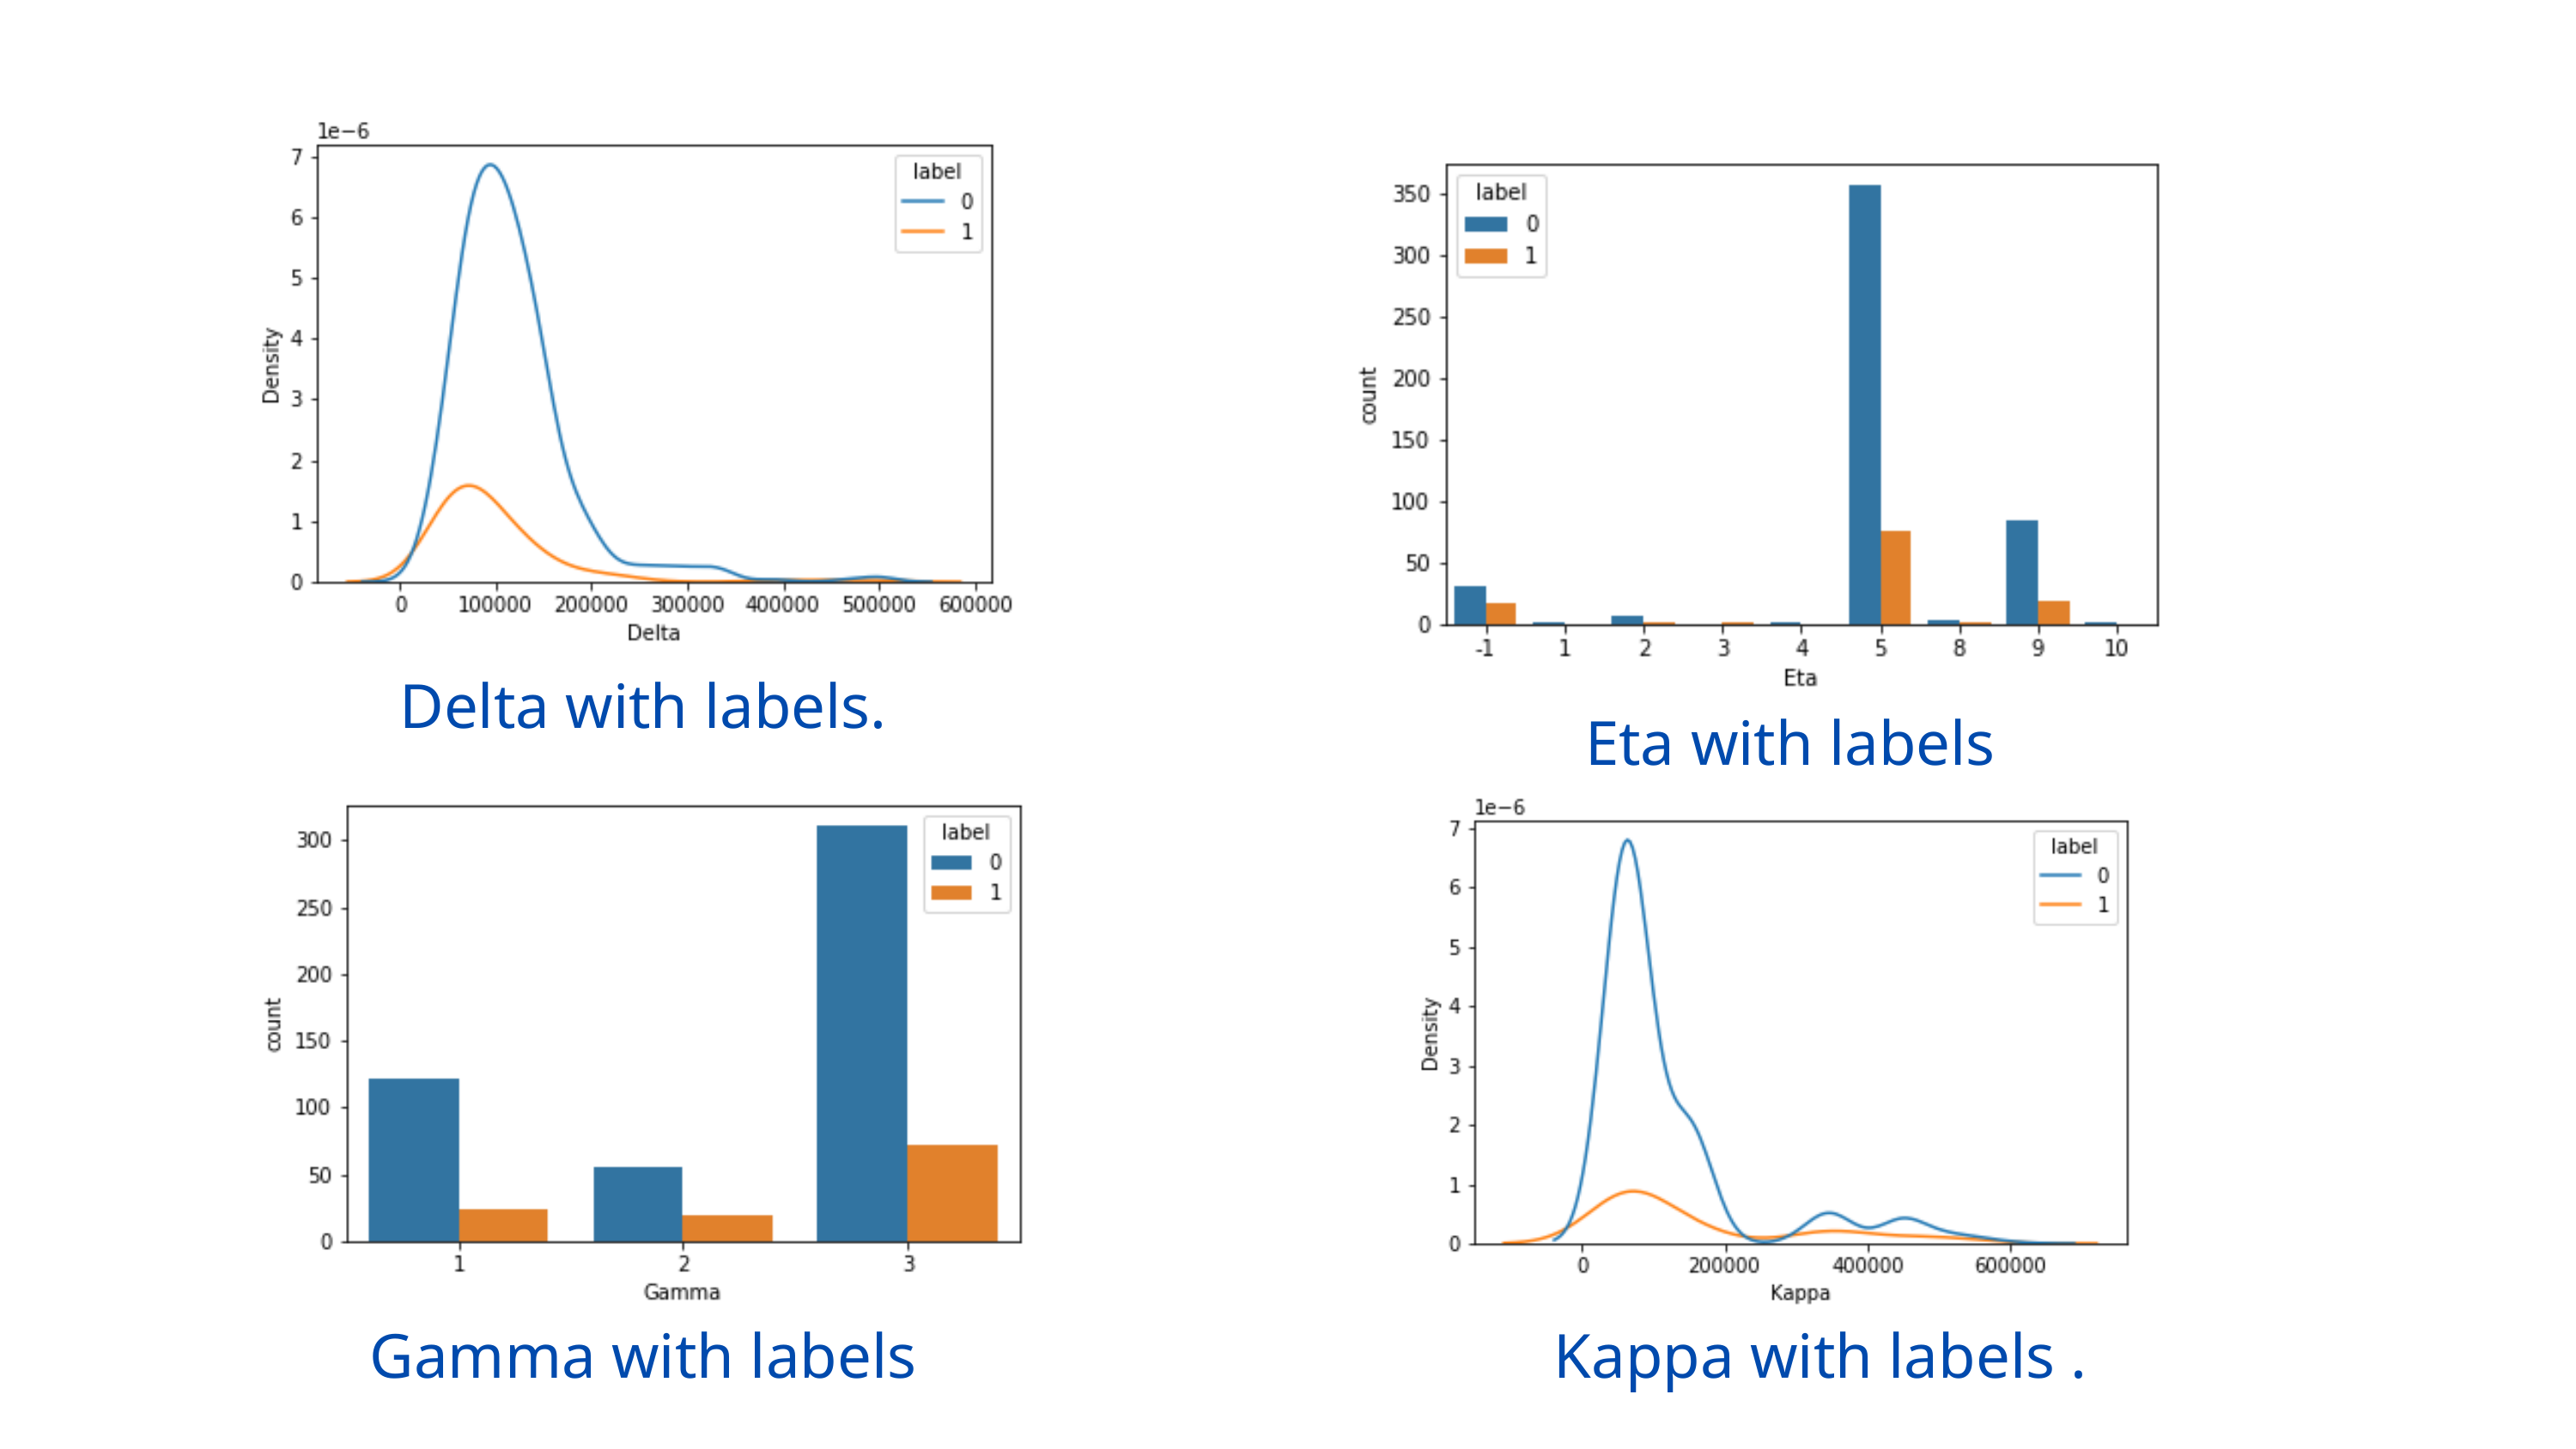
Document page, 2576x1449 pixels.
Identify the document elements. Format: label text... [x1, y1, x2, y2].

text_box Kappa with labels . [1535, 1321, 2107, 1391]
picture [1370, 753, 2212, 1315]
picture [239, 736, 1108, 1315]
text_box Eta with labels [1568, 710, 2013, 752]
text_box Gamma with labels [351, 1323, 936, 1391]
picture [209, 75, 1078, 655]
text_box Delta with labels. [380, 662, 908, 734]
picture [1332, 90, 2249, 702]
